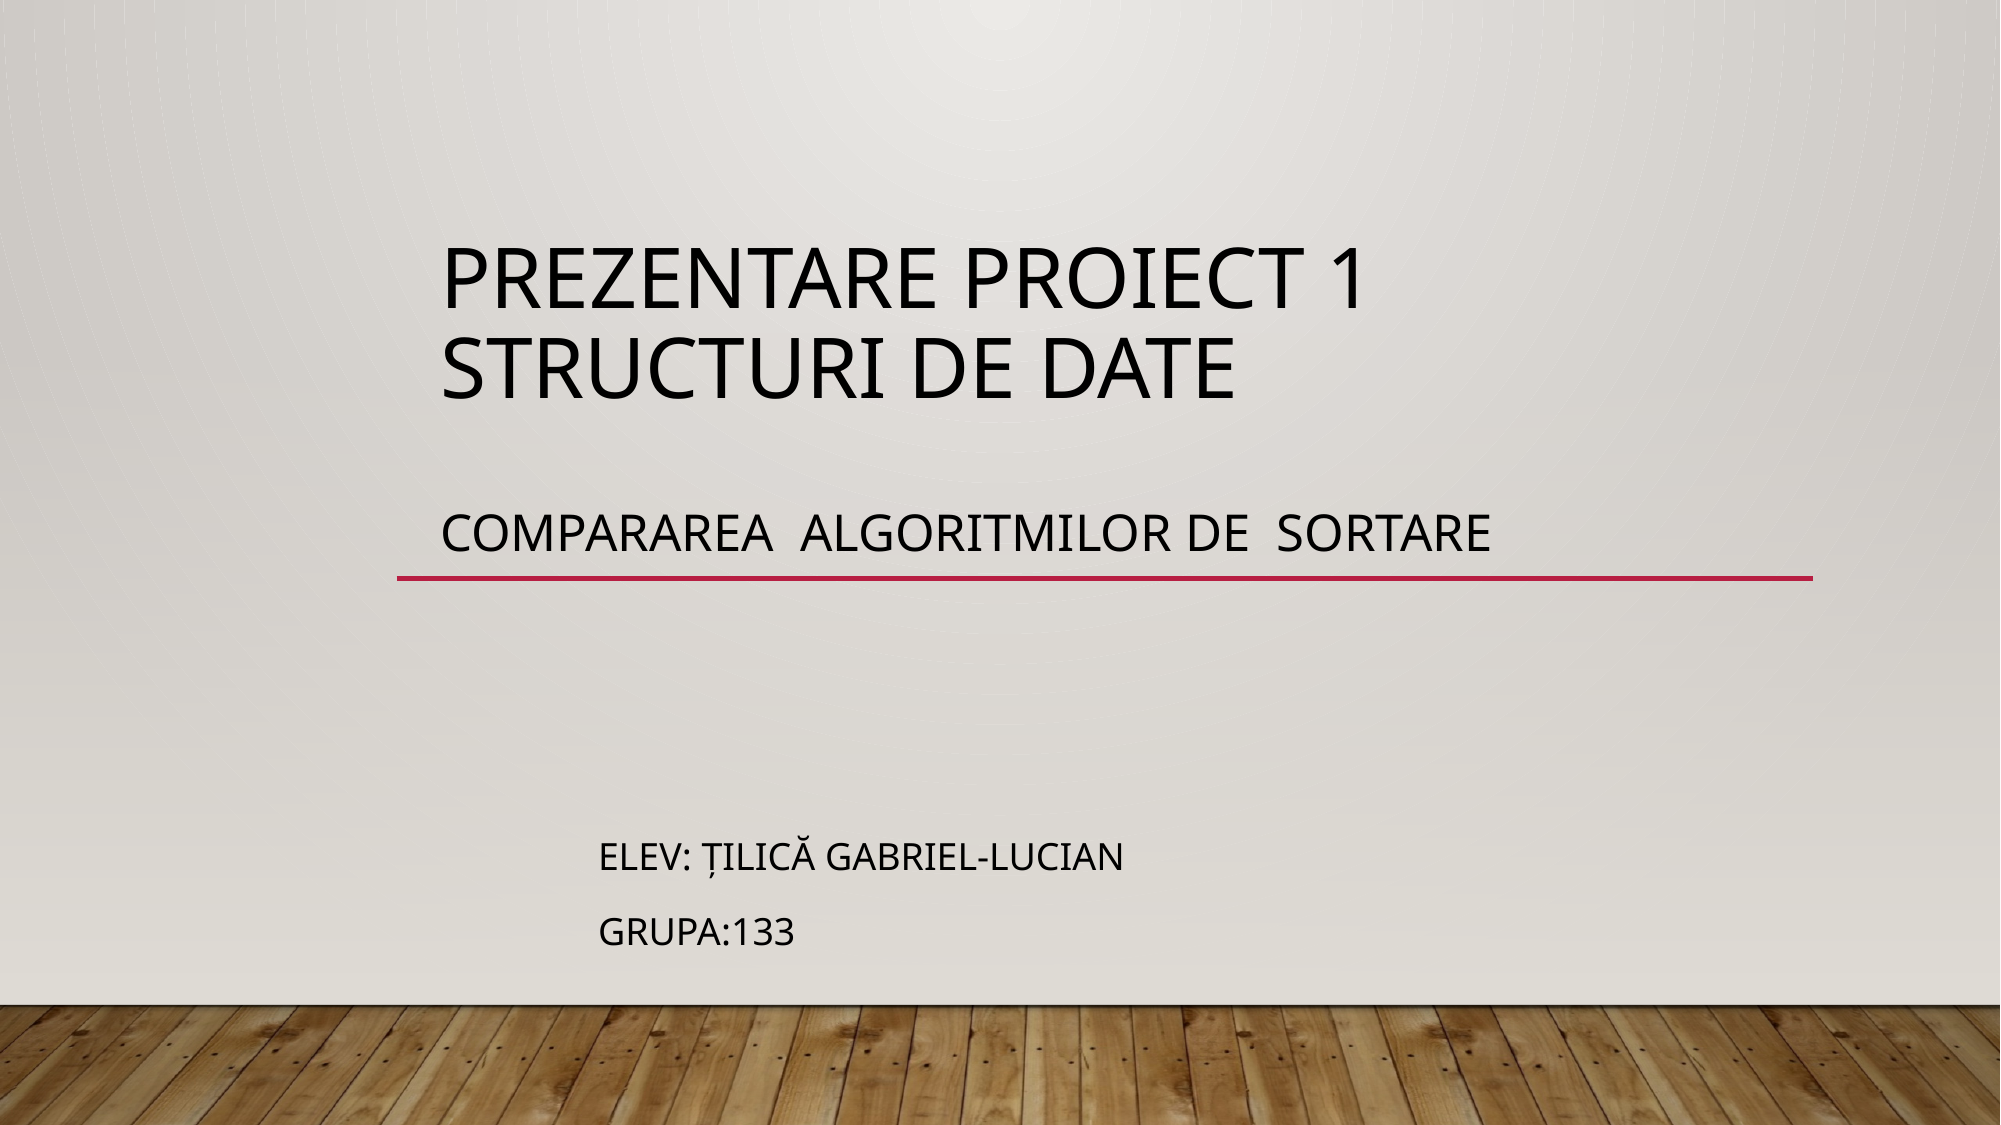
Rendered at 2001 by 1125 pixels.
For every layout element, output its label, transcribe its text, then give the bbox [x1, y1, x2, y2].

subtitle Elev: ȚILICĂ GABRIEL-LUCIAN GRUPA:133 [583, 808, 2000, 970]
picture [0, 1005, 2000, 1125]
title Prezentare proiect 1 Structuri de Date Compararea Algoritmilor de sortare [425, 227, 1925, 563]
